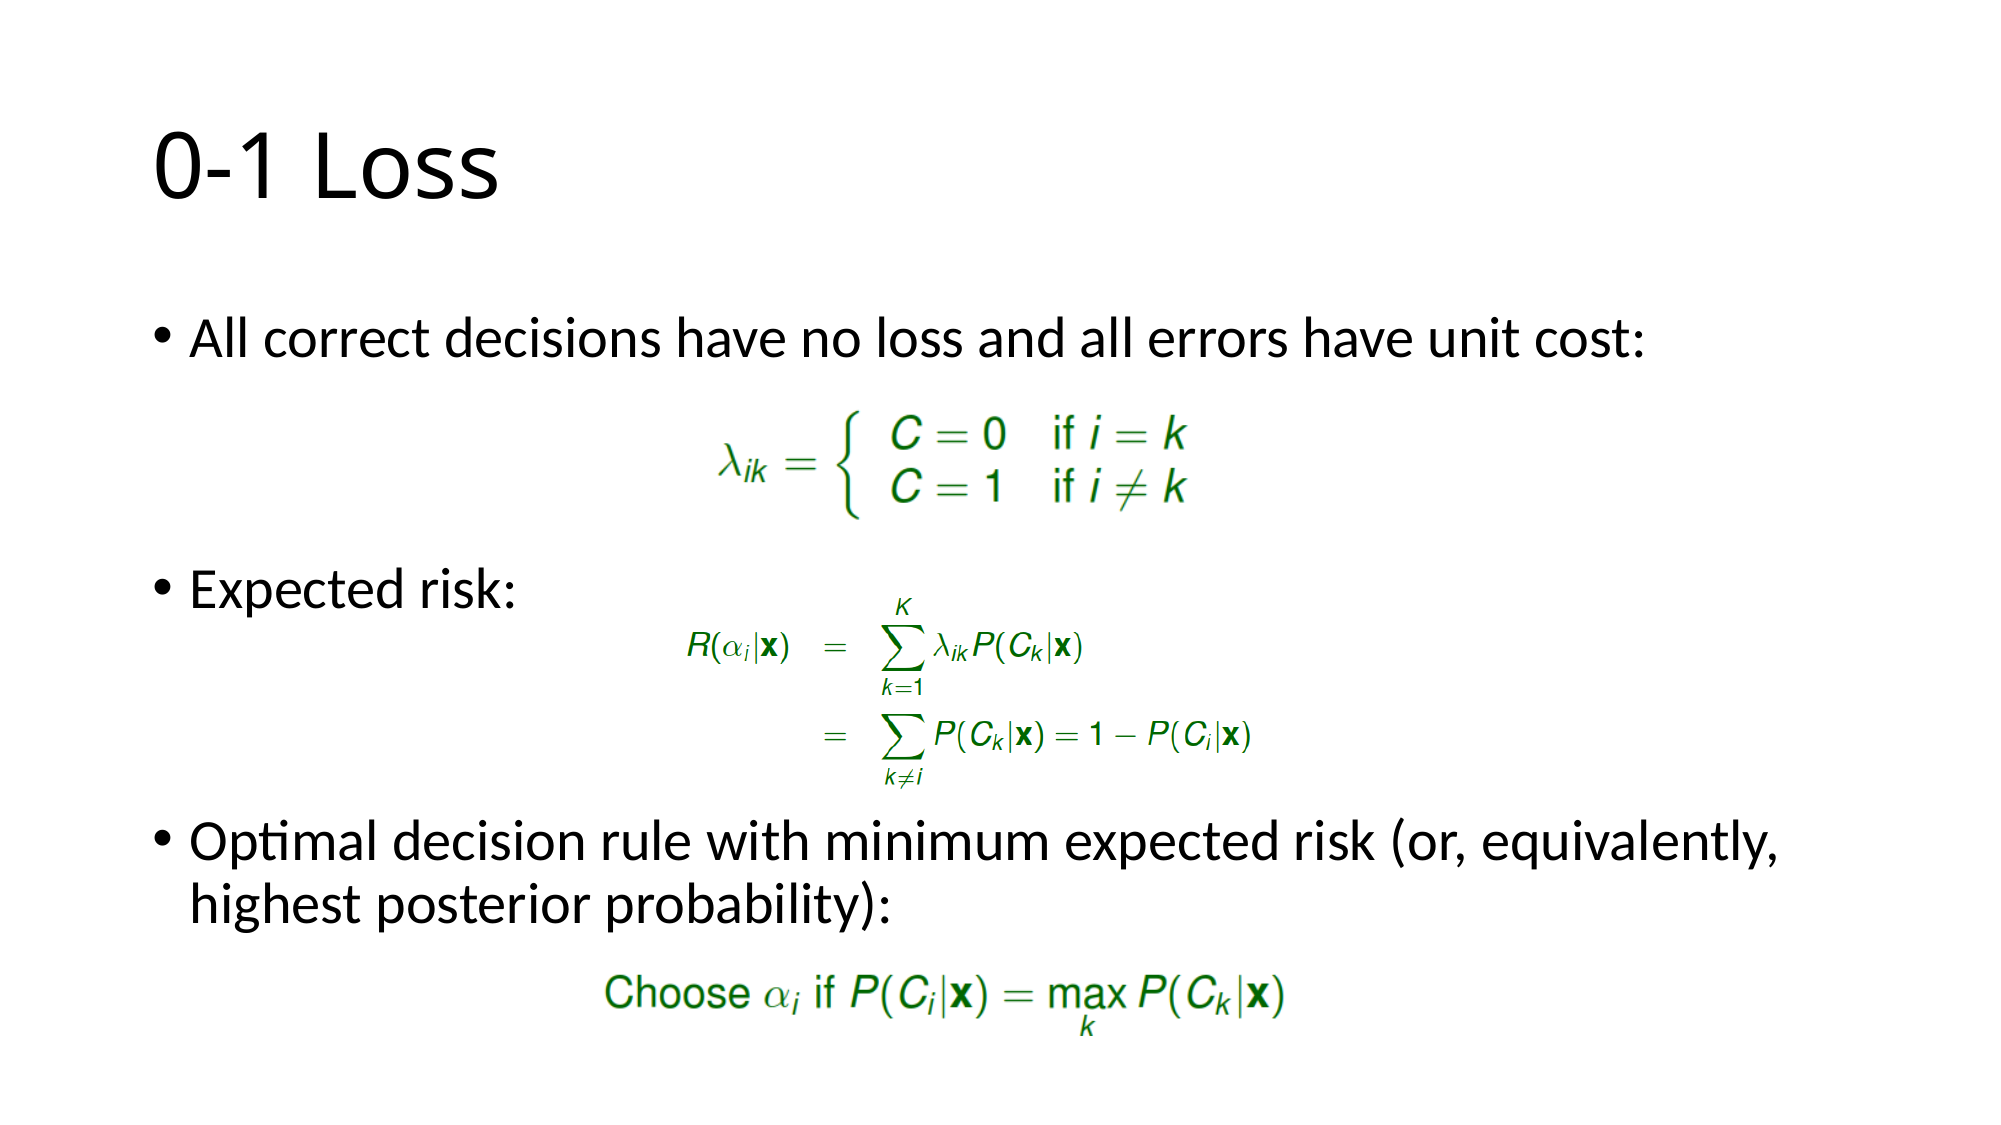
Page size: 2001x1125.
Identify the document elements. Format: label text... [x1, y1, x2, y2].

picture [662, 583, 1257, 797]
list All correct decisions have no loss and all errors have unit cost: Expected risk: Optimal decision rule with minimum expected risk (or, equivalently, highest posterior probability): [137, 299, 1863, 1014]
picture [700, 402, 1211, 525]
picture [595, 955, 1292, 1036]
title 0-1 Loss [137, 59, 1863, 278]
